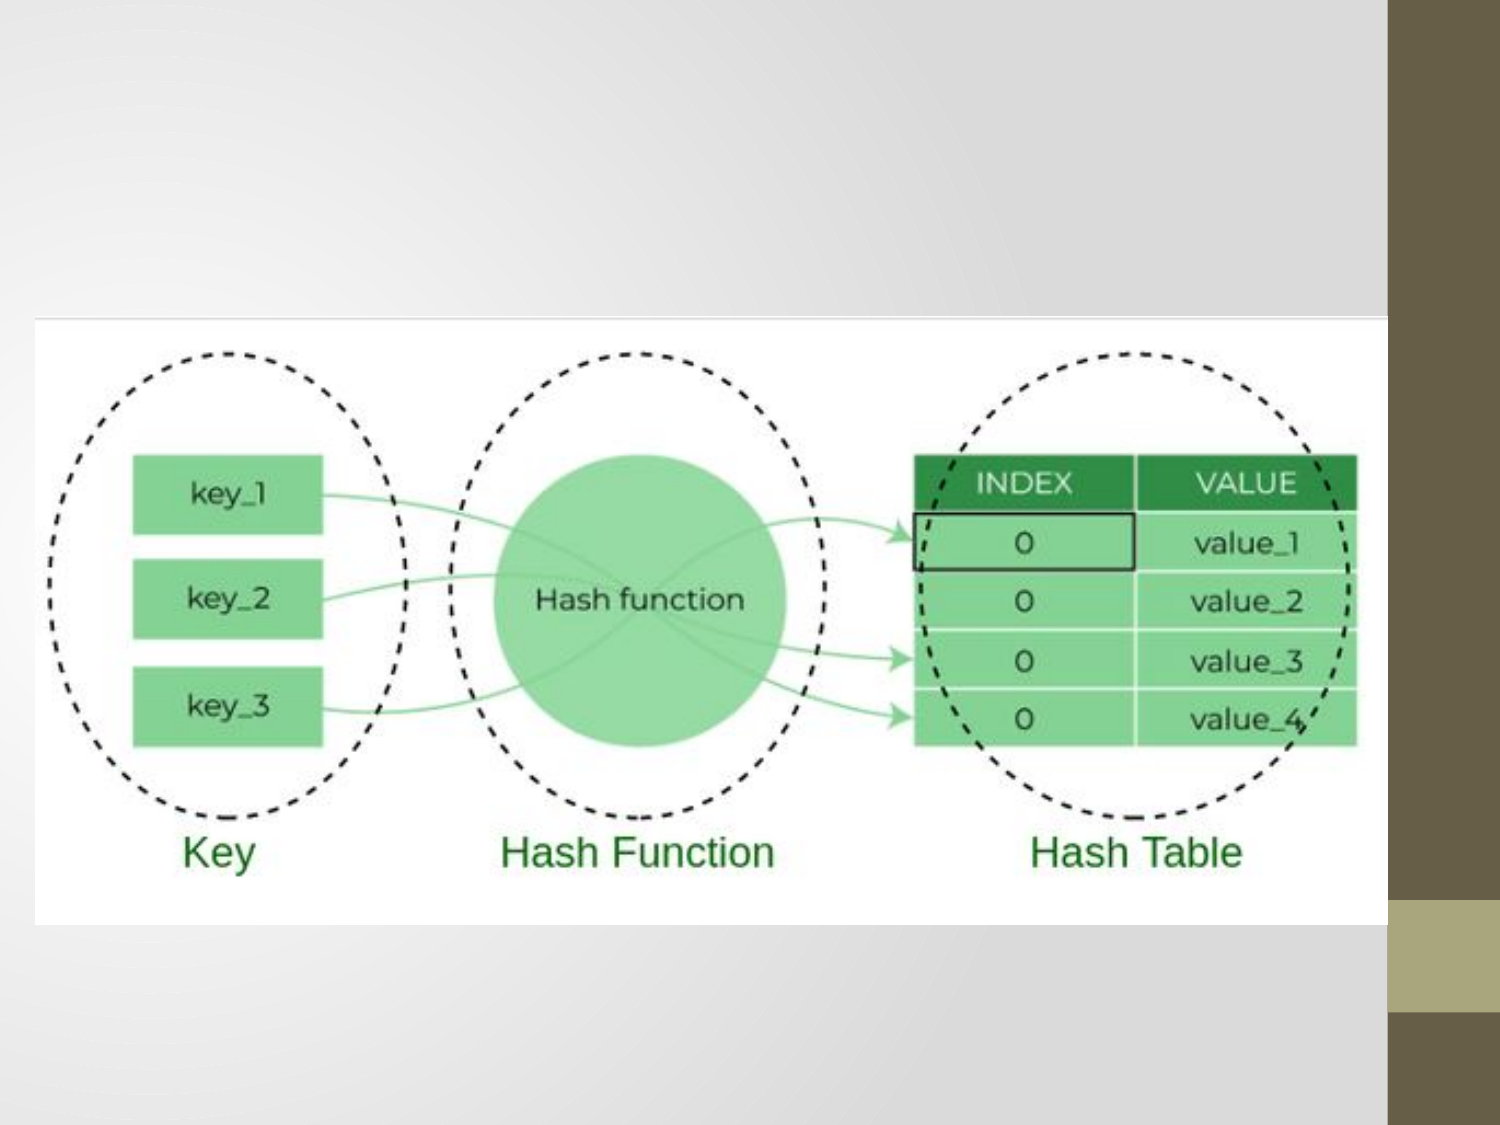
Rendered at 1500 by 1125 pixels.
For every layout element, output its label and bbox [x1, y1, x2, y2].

list [34, 315, 1389, 926]
